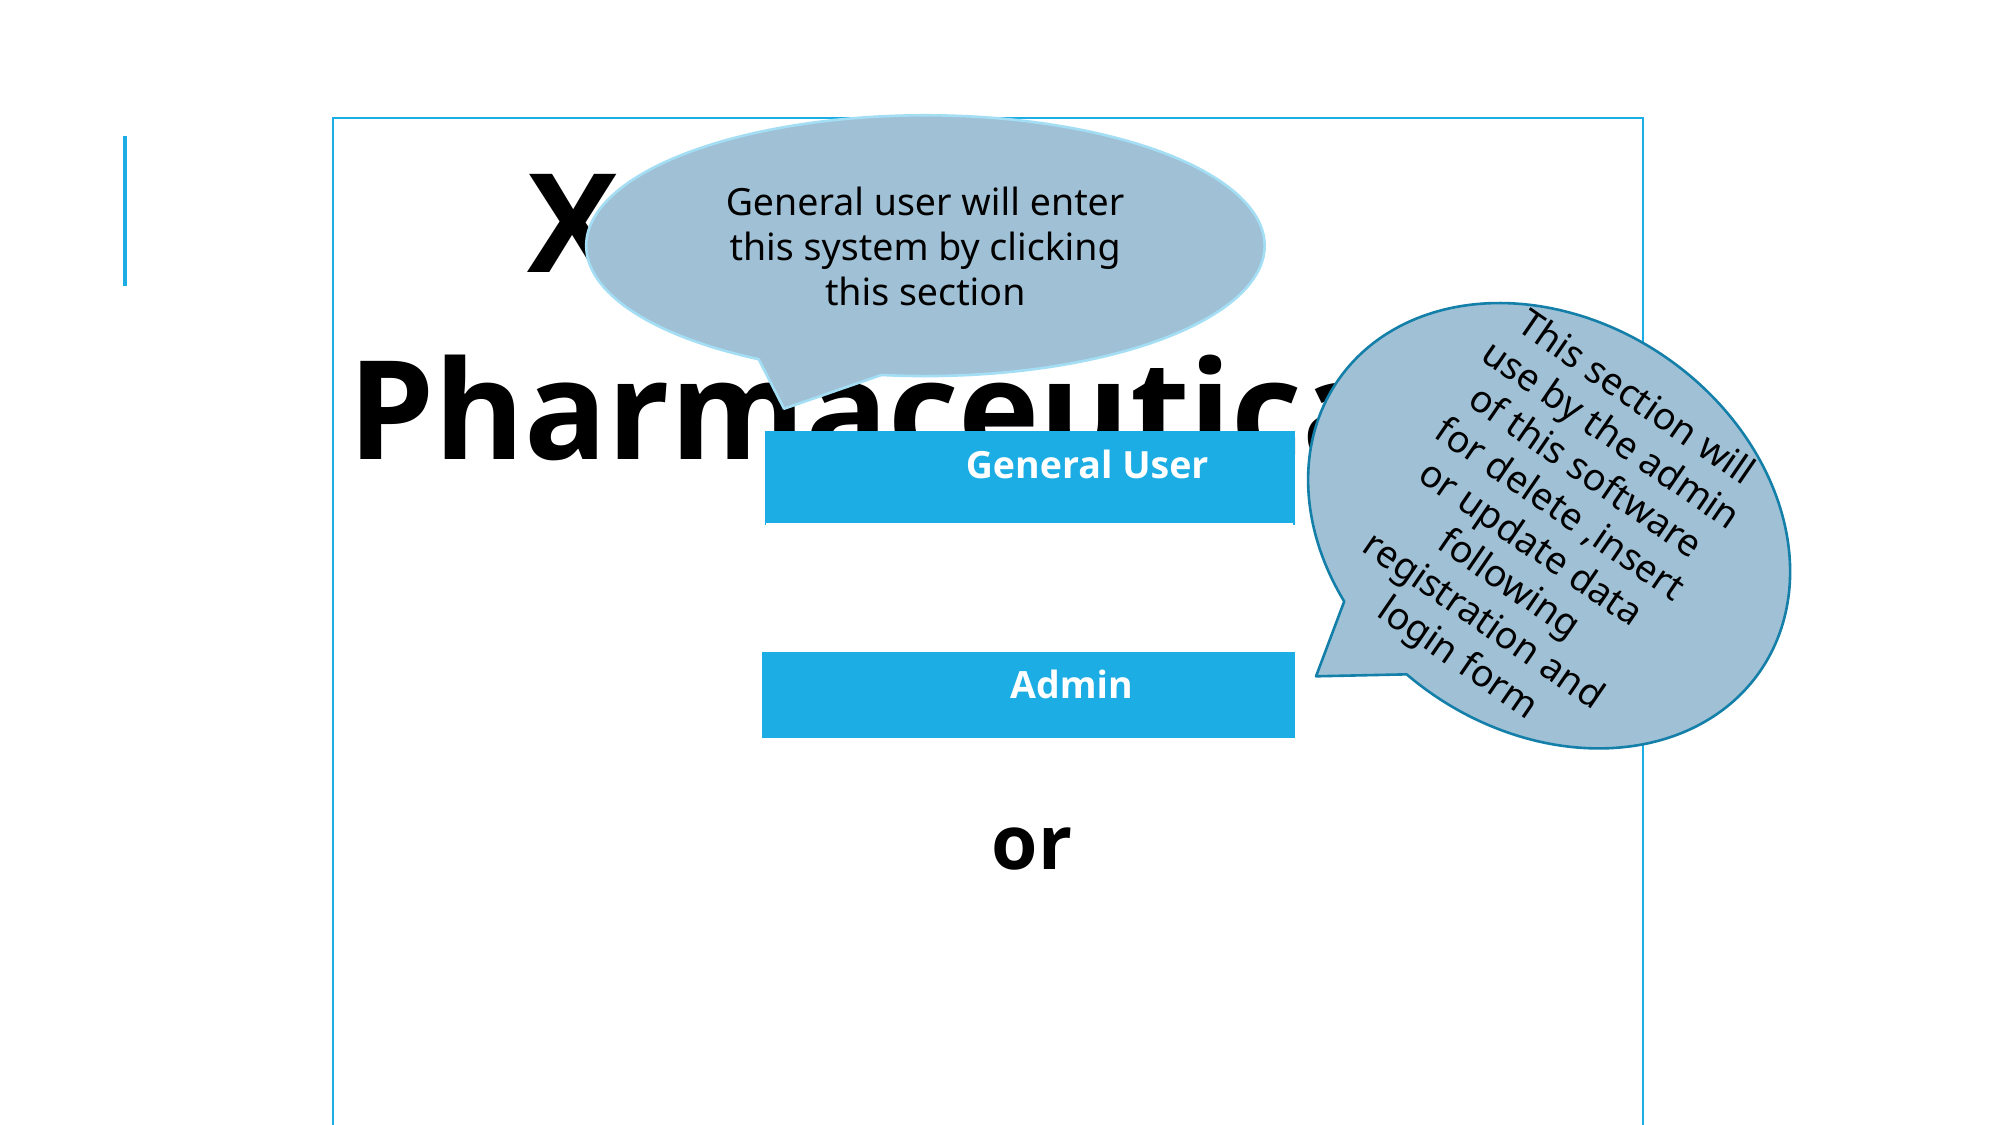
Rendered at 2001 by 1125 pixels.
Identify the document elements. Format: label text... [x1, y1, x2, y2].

text_box This section will use by the admin of this software for delete ,insert or update data following registration and login form [1306, 301, 1792, 750]
table_header General User [766, 432, 1293, 523]
table_header Admin [762, 652, 1295, 738]
table_header X Pharmaceutical or [334, 119, 1642, 1125]
text_box General user will enter this system by clicking this section [584, 113, 1266, 410]
